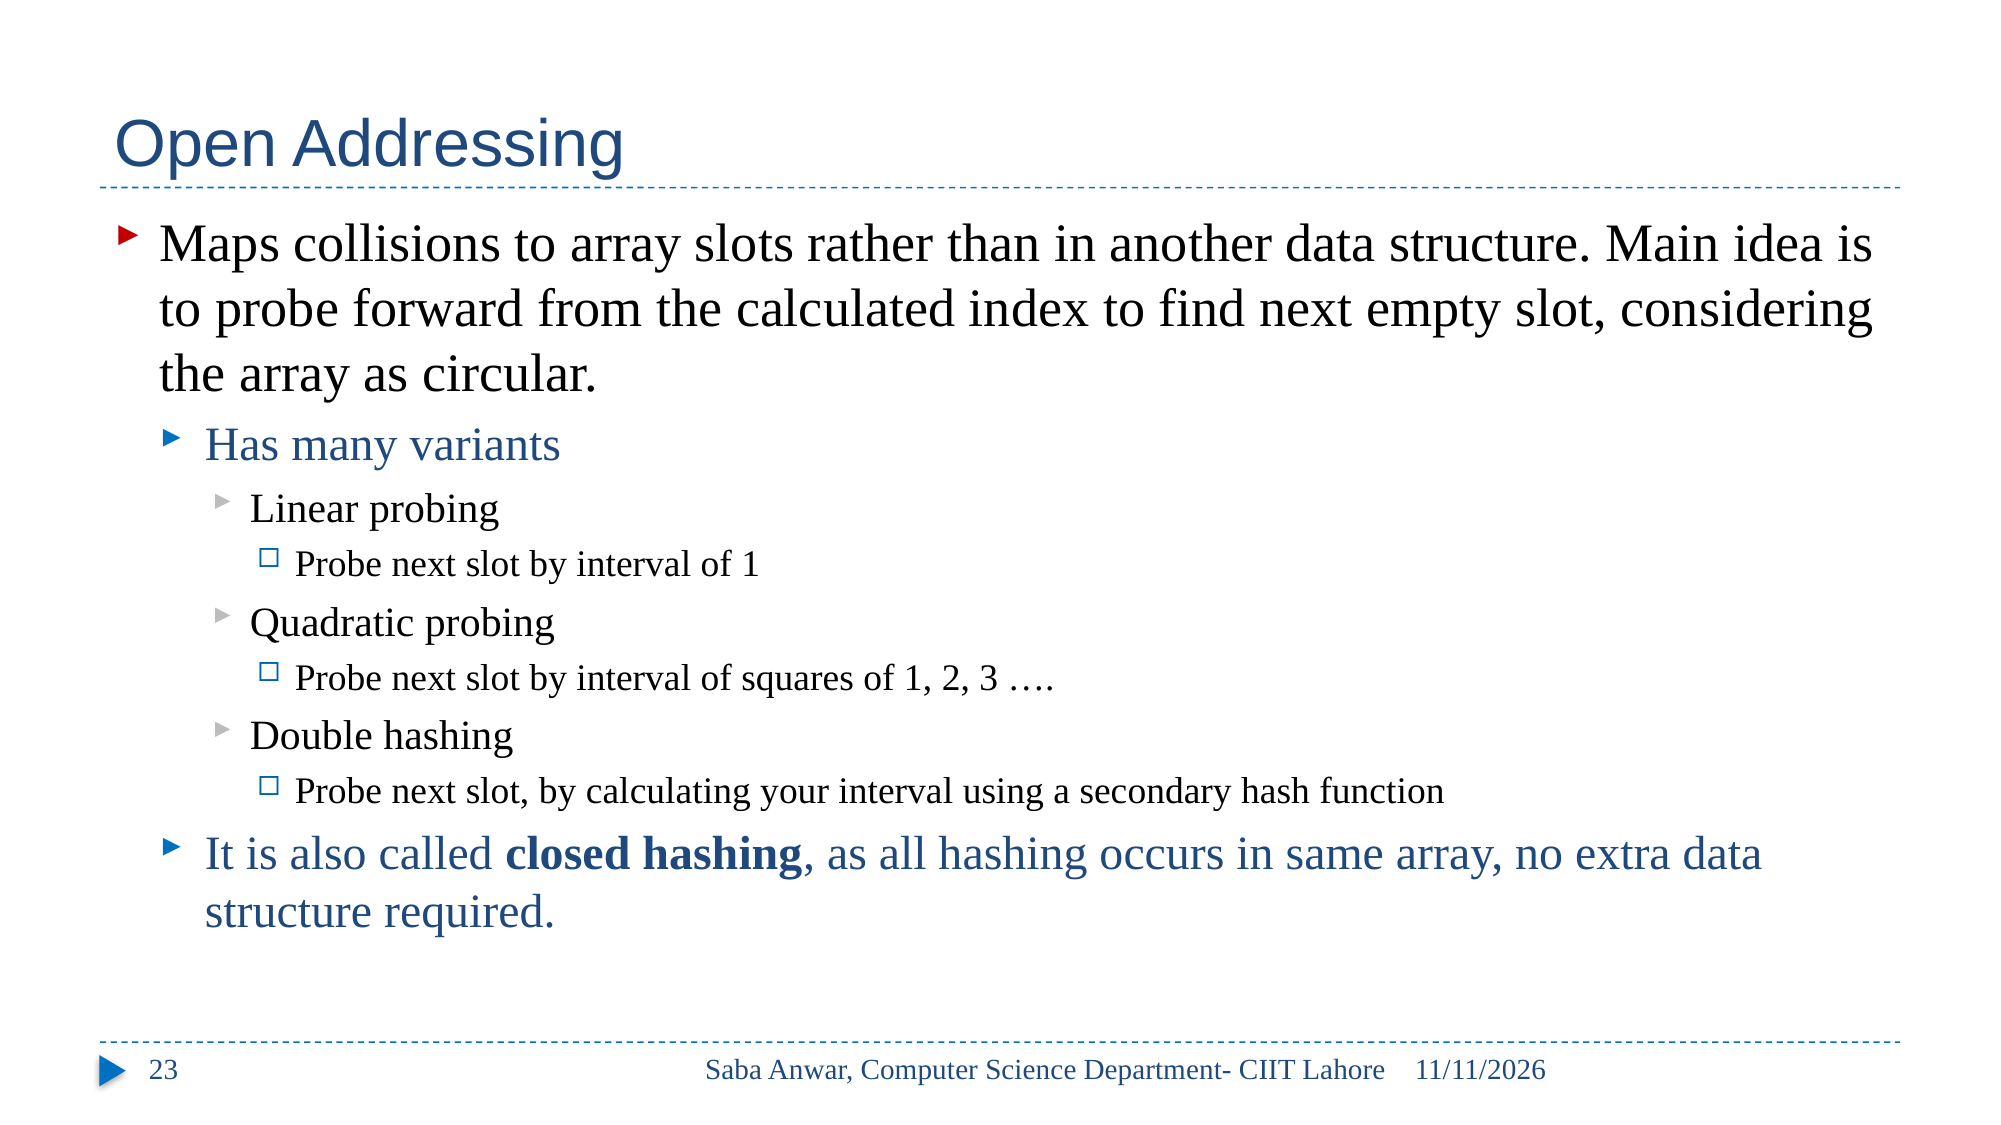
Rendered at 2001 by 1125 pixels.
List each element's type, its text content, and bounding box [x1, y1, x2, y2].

footer Saba Anwar, Computer Science Department- CIIT Lahore [634, 1042, 1401, 1103]
title Open Addressing [99, 24, 1900, 188]
list Maps collisions to array slots rather than in another data structure. Main idea is to probe forward from the calculated index to find next empty slot, considering the array as circular. Has many variants Linear probing Probe next slot by interval of 1 Quadratic probing Probe next slot by interval of squares of 1, 2, 3 …. Double hashing Probe next slot, by calculating your interval using a secondary hash function It is also called closed hashing, as all hashing occurs in same array, no extra data structure required. [99, 200, 1900, 1010]
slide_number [1401, 1042, 1901, 1103]
slide_number 23 [133, 1042, 568, 1103]
